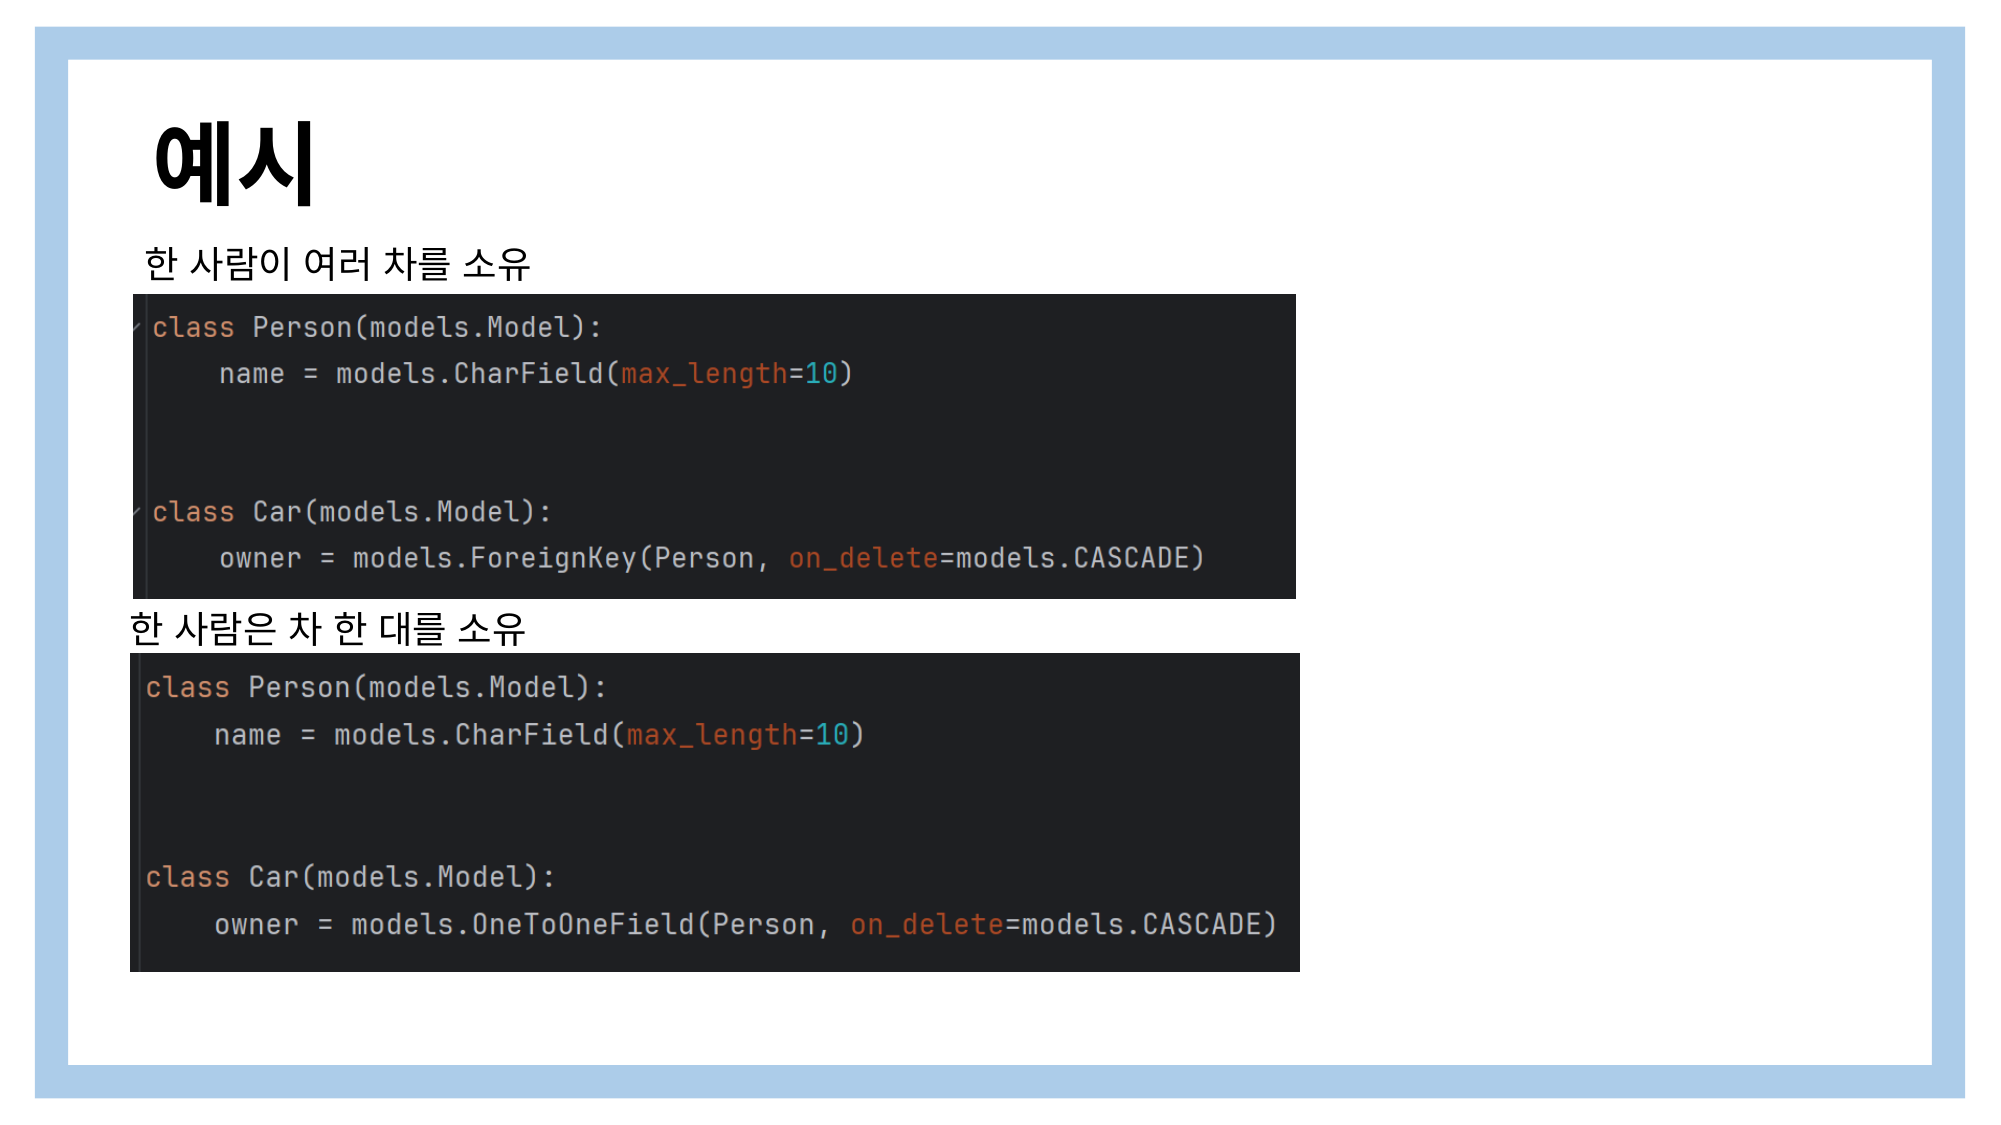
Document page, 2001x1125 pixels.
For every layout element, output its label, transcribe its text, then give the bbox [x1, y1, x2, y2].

title 예시 [137, 59, 1863, 278]
picture [133, 294, 1296, 599]
text_box 한 사람은 차 한 대를 소유 [114, 598, 1277, 659]
text_box 한 사람이 여러 차를 소유 [130, 233, 1293, 294]
picture [130, 653, 1300, 972]
